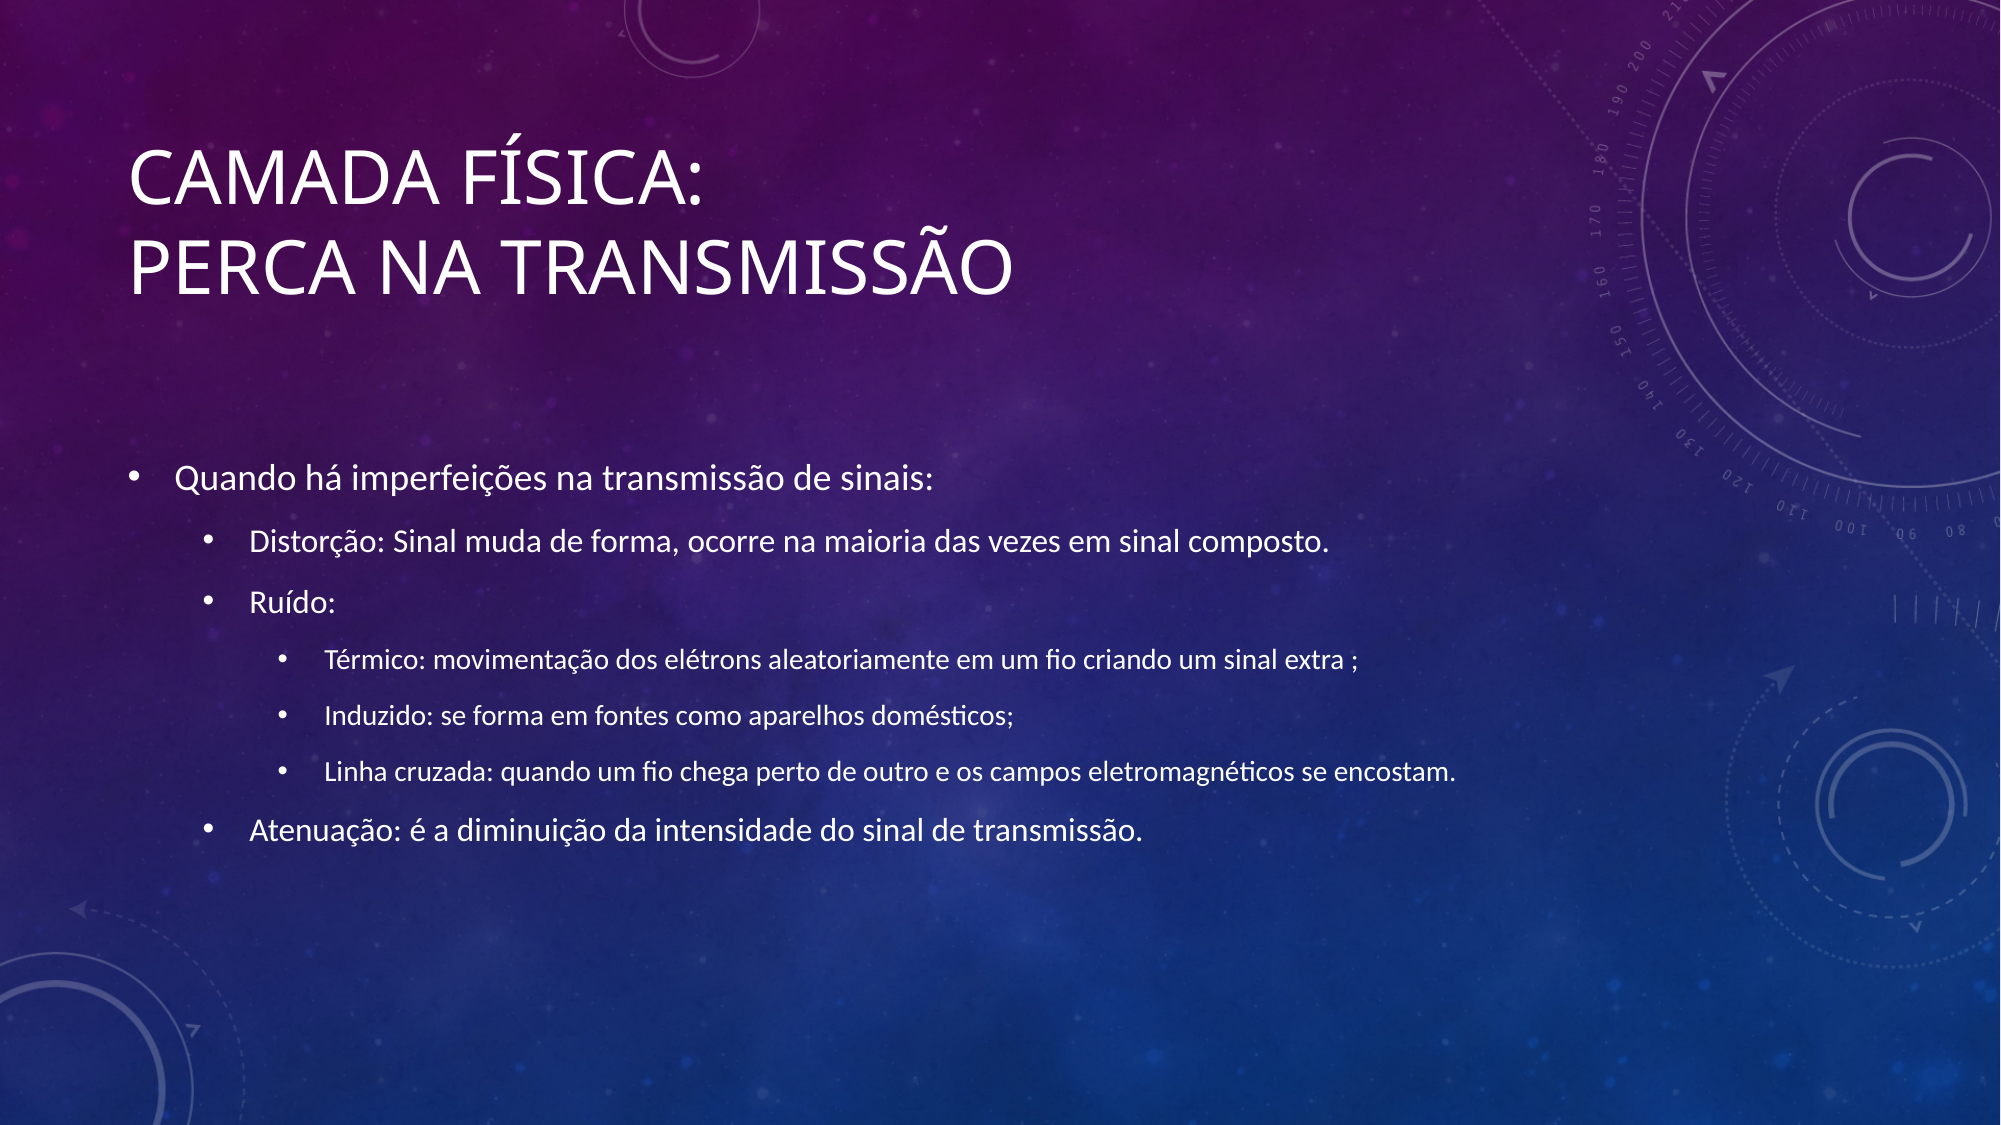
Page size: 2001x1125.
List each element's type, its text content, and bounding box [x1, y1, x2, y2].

list Quando há imperfeições na transmissão de sinais: Distorção: Sinal muda de forma, ocorre na maioria das vezes em sinal composto. Ruído: Térmico: movimentação dos elétrons aleatoriamente em um fio criando um sinal extra ; Induzido: se forma em fontes como aparelhos domésticos; Linha cruzada: quando um fio chega perto de outro e os campos eletromagnéticos se encostam. Atenuação: é a diminuição da intensidade do sinal de transmissão. [112, 351, 1775, 950]
title Camada física: perca na transmissão [112, 99, 1775, 339]
picture [0, 0, 2001, 1125]
